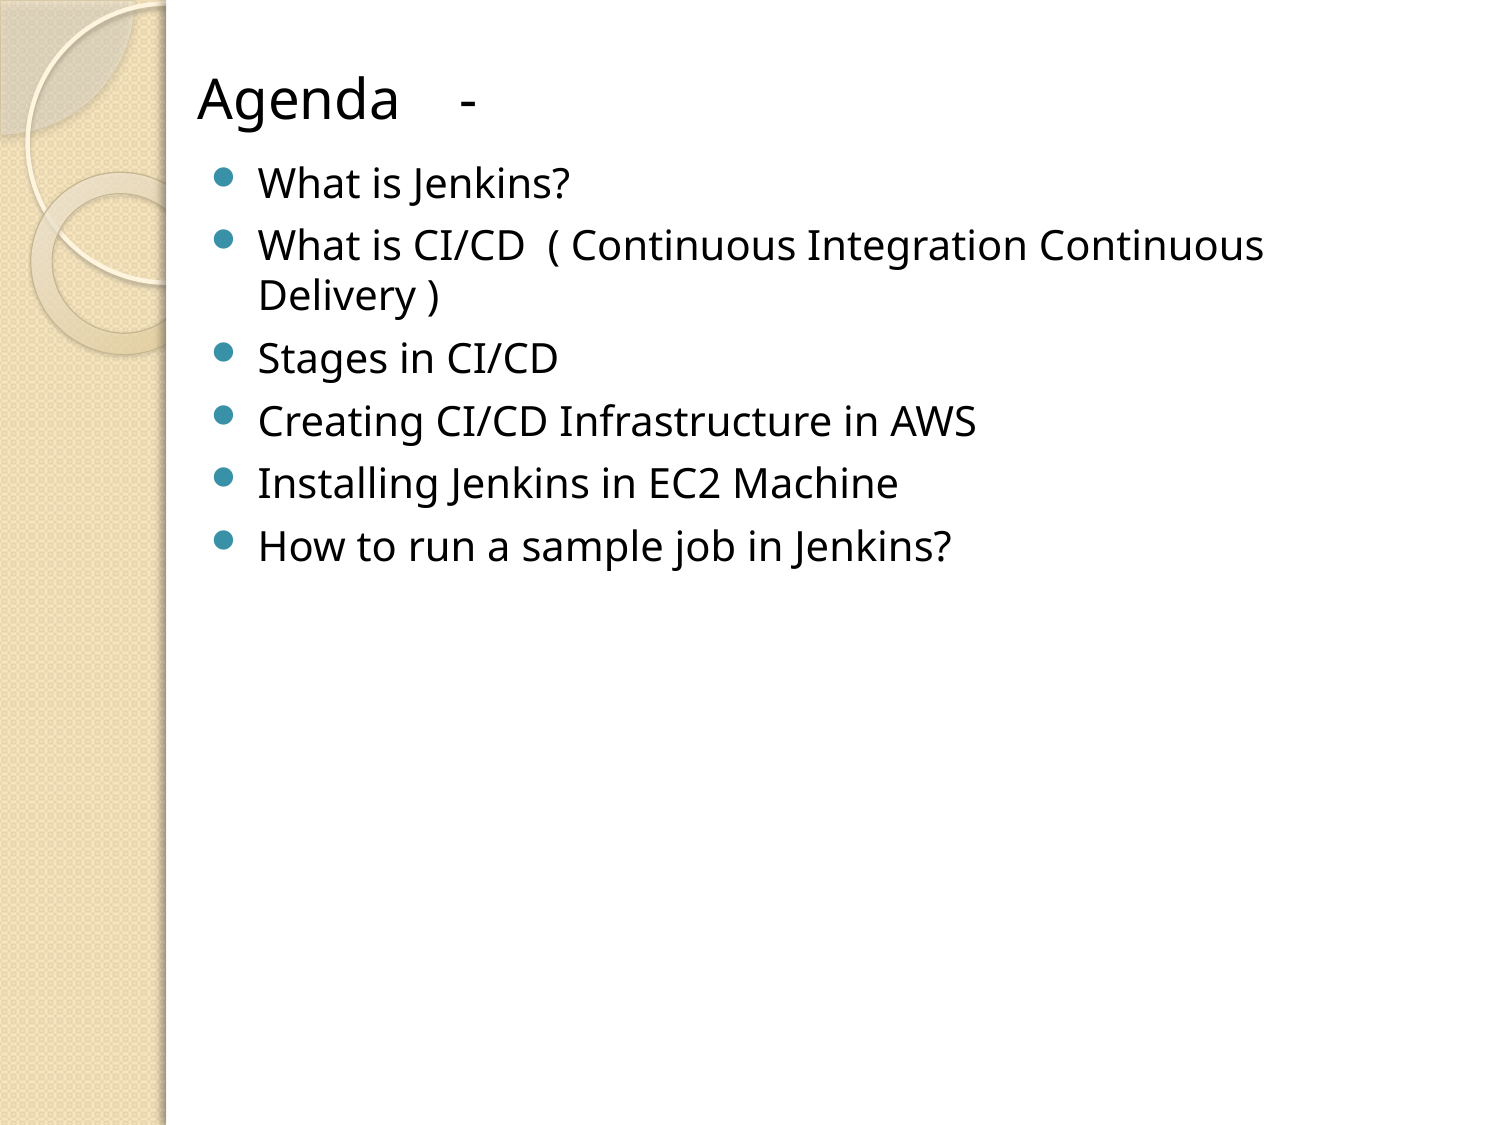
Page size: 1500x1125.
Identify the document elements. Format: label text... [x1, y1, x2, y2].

list What is Jenkins? What is CI/CD ( Continuous Integration Continuous Delivery ) Stages in CI/CD Creating CI/CD Infrastructure in AWS Installing Jenkins in EC2 Machine How to run a sample job in Jenkins? [183, 149, 1425, 986]
title Agenda - [183, 45, 1425, 149]
